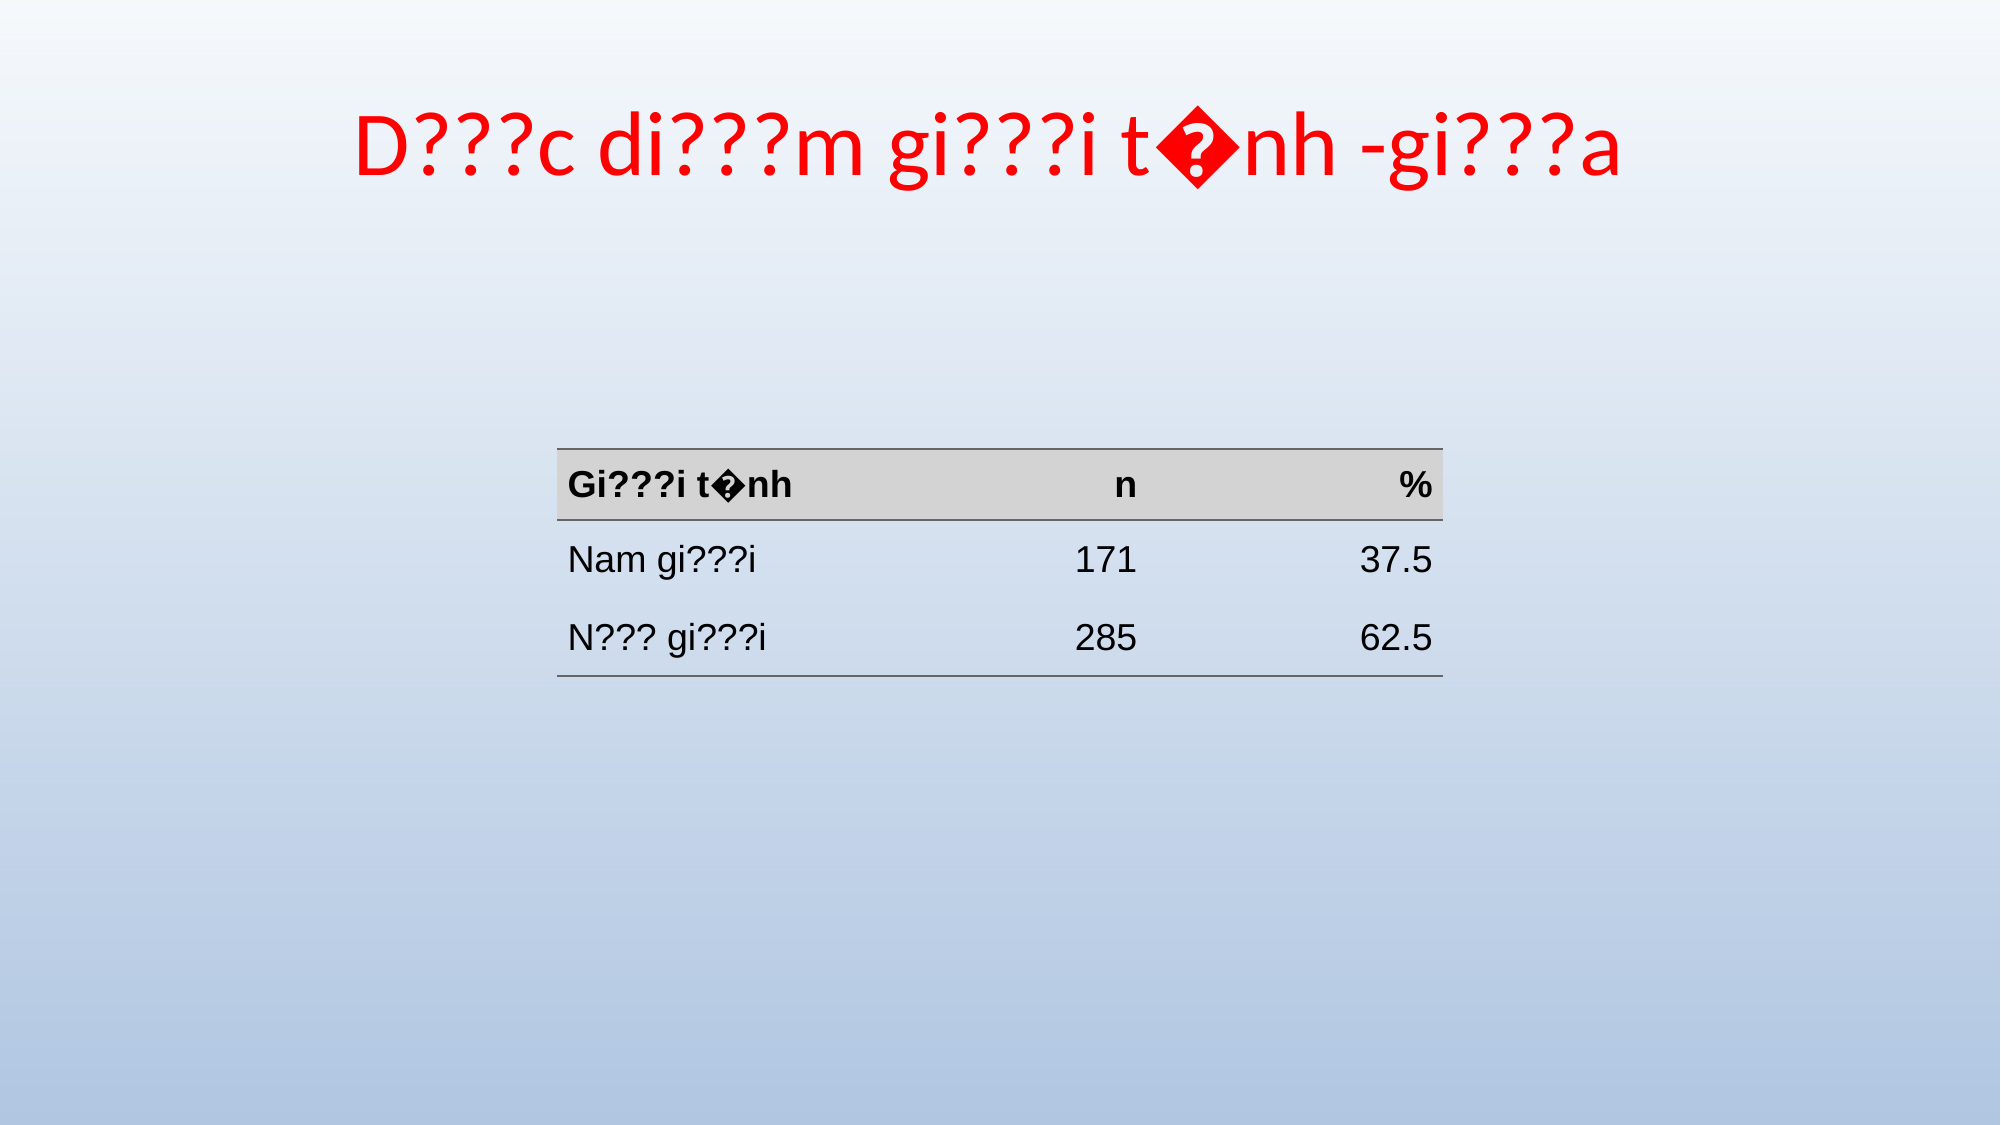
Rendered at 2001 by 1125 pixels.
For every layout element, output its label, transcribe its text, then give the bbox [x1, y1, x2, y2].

table_cell N??? gi???i [557, 598, 852, 675]
table_header Gi???i t�nh [557, 450, 852, 519]
table_cell 171 [852, 521, 1148, 598]
title D???c di???m gi???i t�nh -gi???a [99, 45, 1900, 233]
table_cell 285 [852, 598, 1148, 675]
table_cell Nam gi???i [557, 521, 852, 598]
table_header % [1148, 450, 1443, 519]
table_cell 37.5 [1148, 521, 1443, 598]
table_cell 62.5 [1148, 598, 1443, 675]
table_header n [852, 450, 1148, 519]
